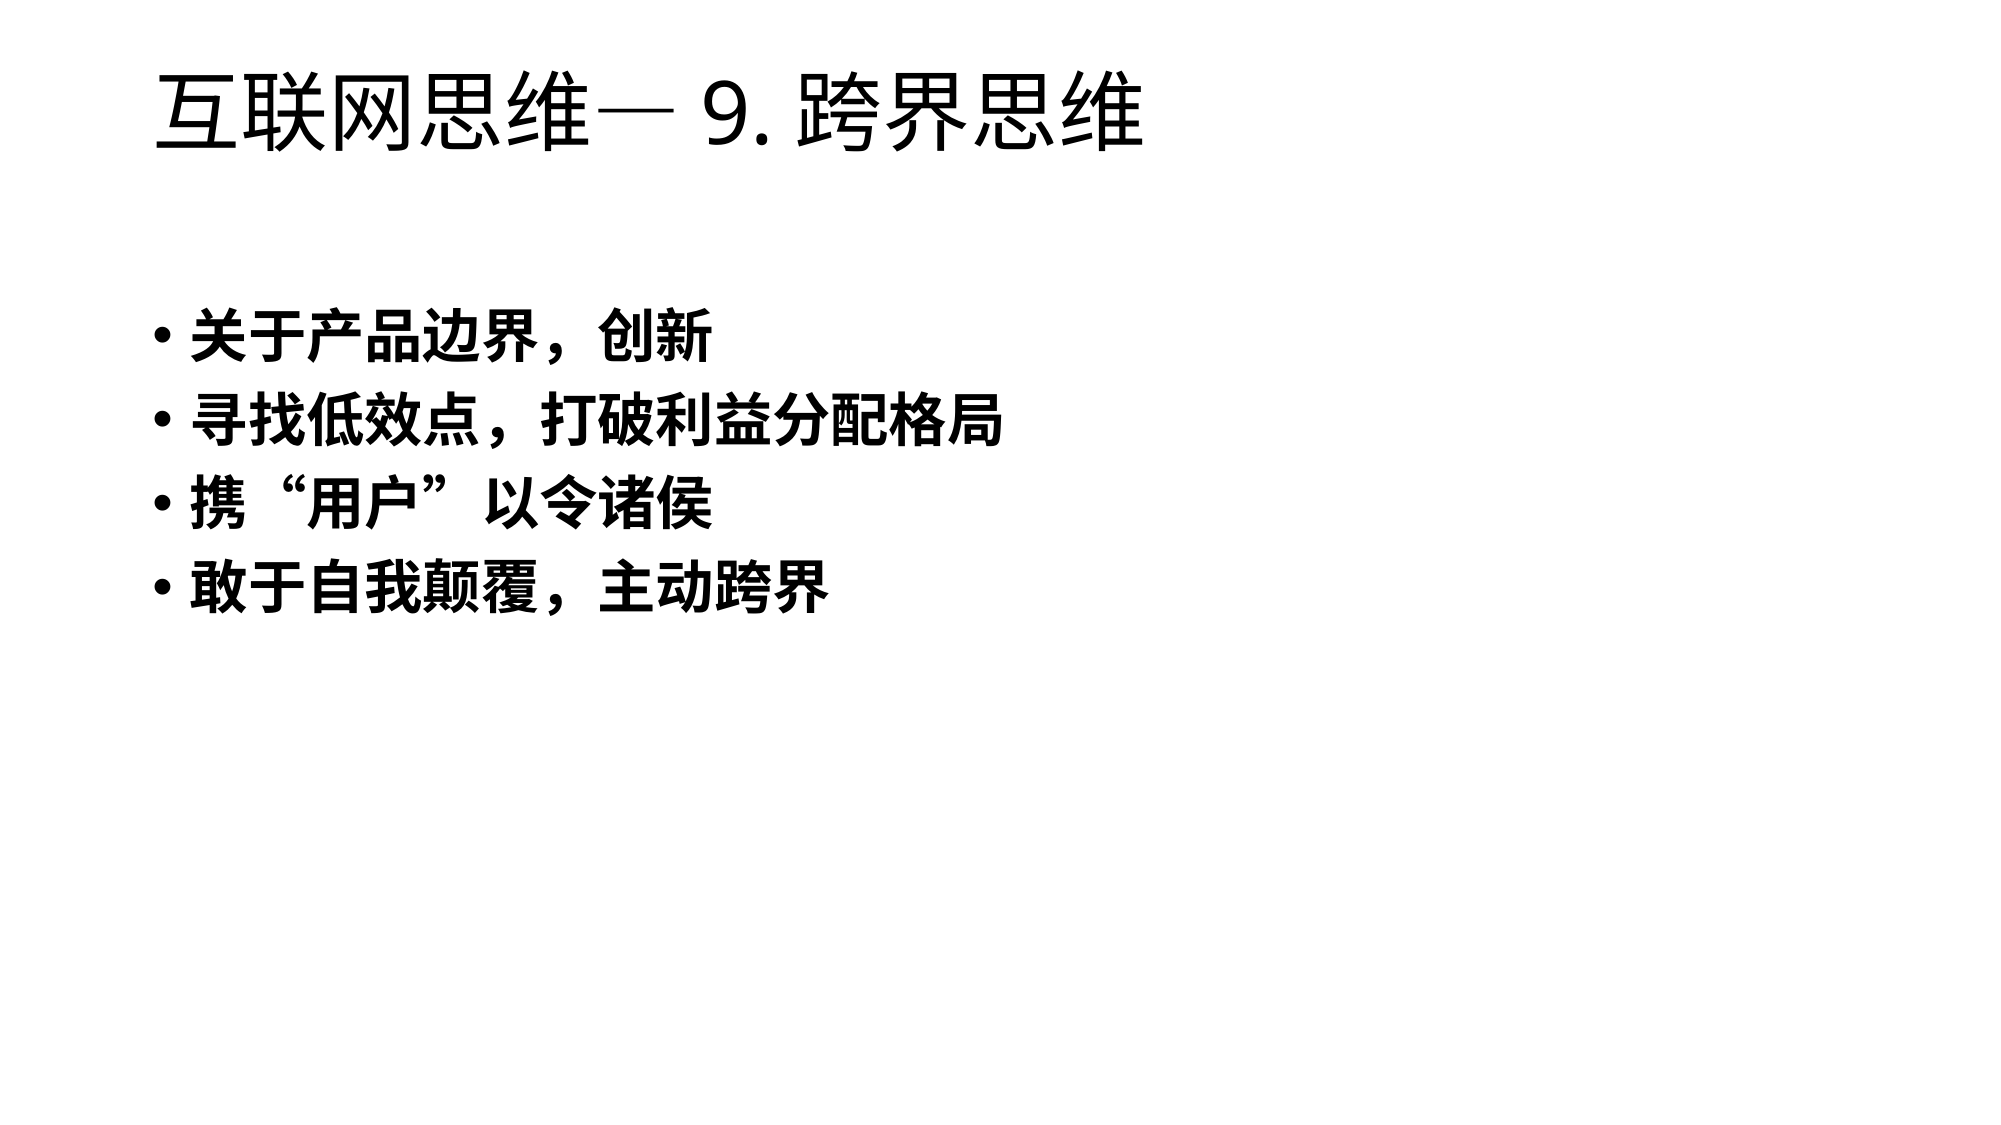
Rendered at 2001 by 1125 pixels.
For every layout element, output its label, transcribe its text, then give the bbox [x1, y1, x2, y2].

title 互联网思维—9.跨界思维 [137, 59, 1863, 278]
list 关于产品边界，创新 寻找低效点，打破利益分配格局 携“用户”以令诸侯 敢于自我颠覆，主动跨界 [137, 299, 1863, 1014]
